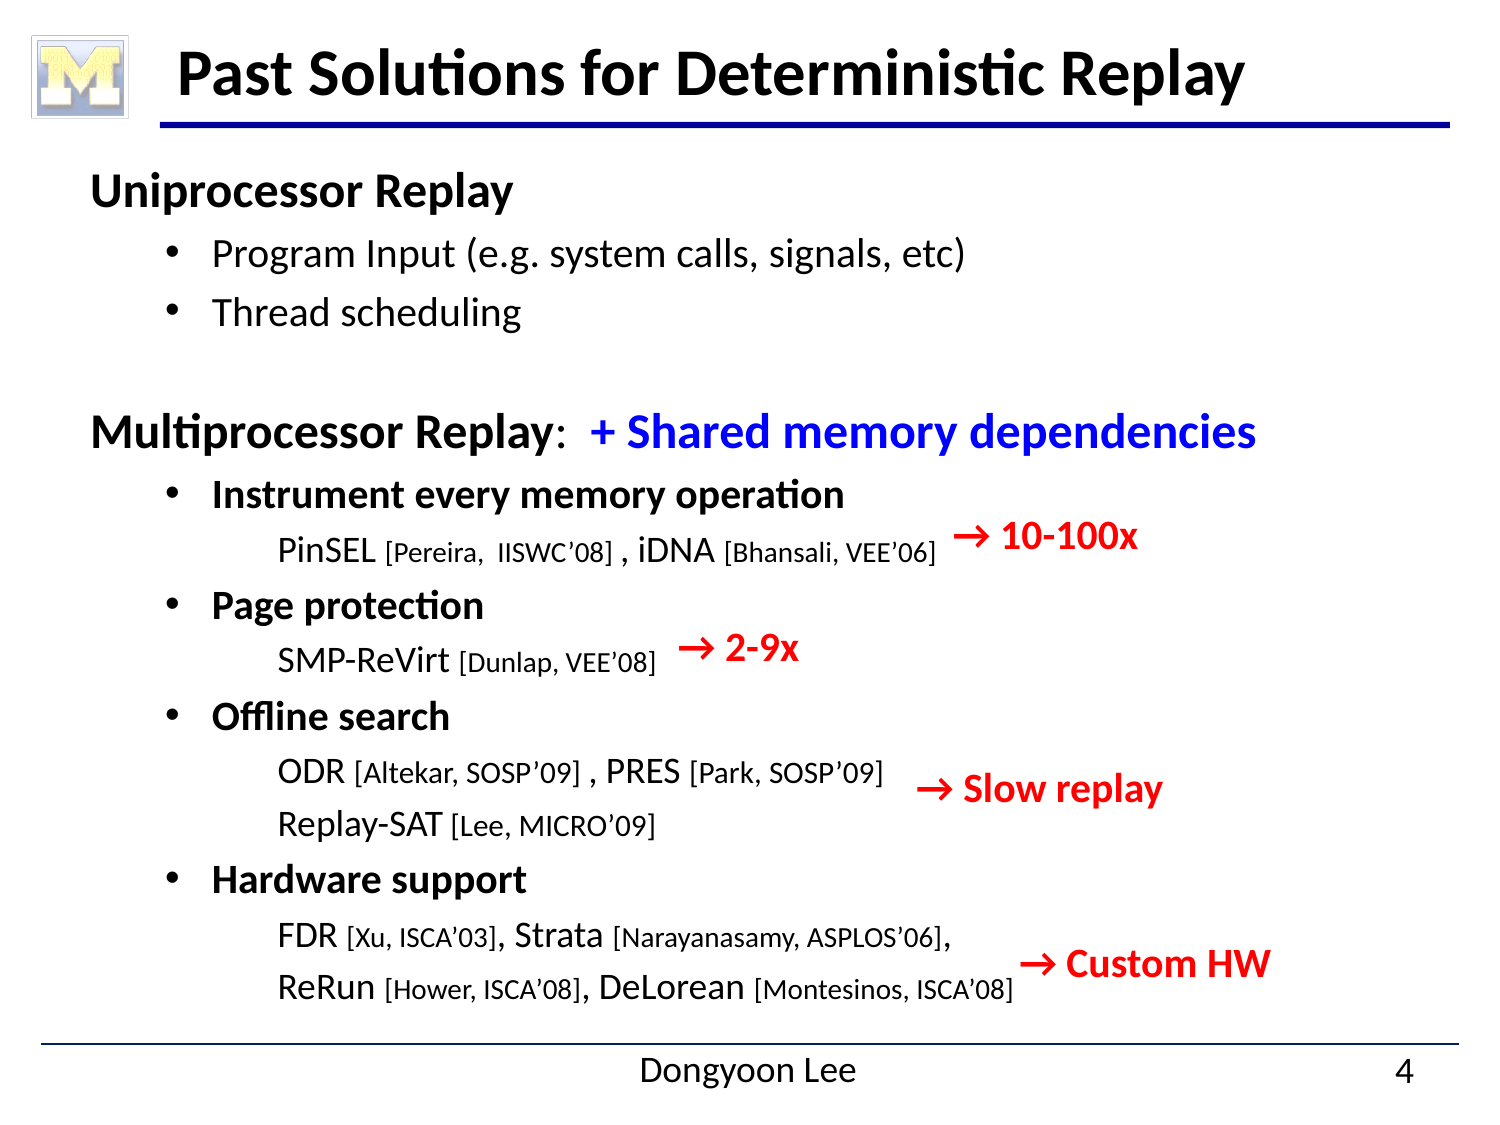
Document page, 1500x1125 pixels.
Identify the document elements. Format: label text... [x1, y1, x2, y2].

text_box → Custom HW [1004, 928, 1287, 993]
list Uniprocessor Replay Program Input (e.g. system calls, signals, etc) Thread scheduling Multiprocessor Replay: + Shared memory dependencies Instrument every memory operation PinSEL [Pereira, IISWC’08] , iDNA [Bhansali, VEE’06] Page protection SMP-ReVirt [Dunlap, VEE’08] Offline search ODR [Altekar, SOSP’09] , PRES [Park, SOSP’09] Replay-SAT [Lee, MICRO’09] Hardware support FDR [Xu, ISCA’03], Strata [Narayanasamy, ASPLOS’06], ReRun [Hower, ISCA’08], DeLorean [Montesinos, ISCA’08] [75, 149, 1463, 1050]
text_box → Slow replay [901, 753, 1179, 818]
slide_number 4 [1291, 1043, 1430, 1094]
text_box → 10-100x [938, 500, 1154, 565]
title Past Solutions for Deterministic Replay [162, 24, 1425, 113]
text_box → 2-9x [663, 612, 815, 678]
